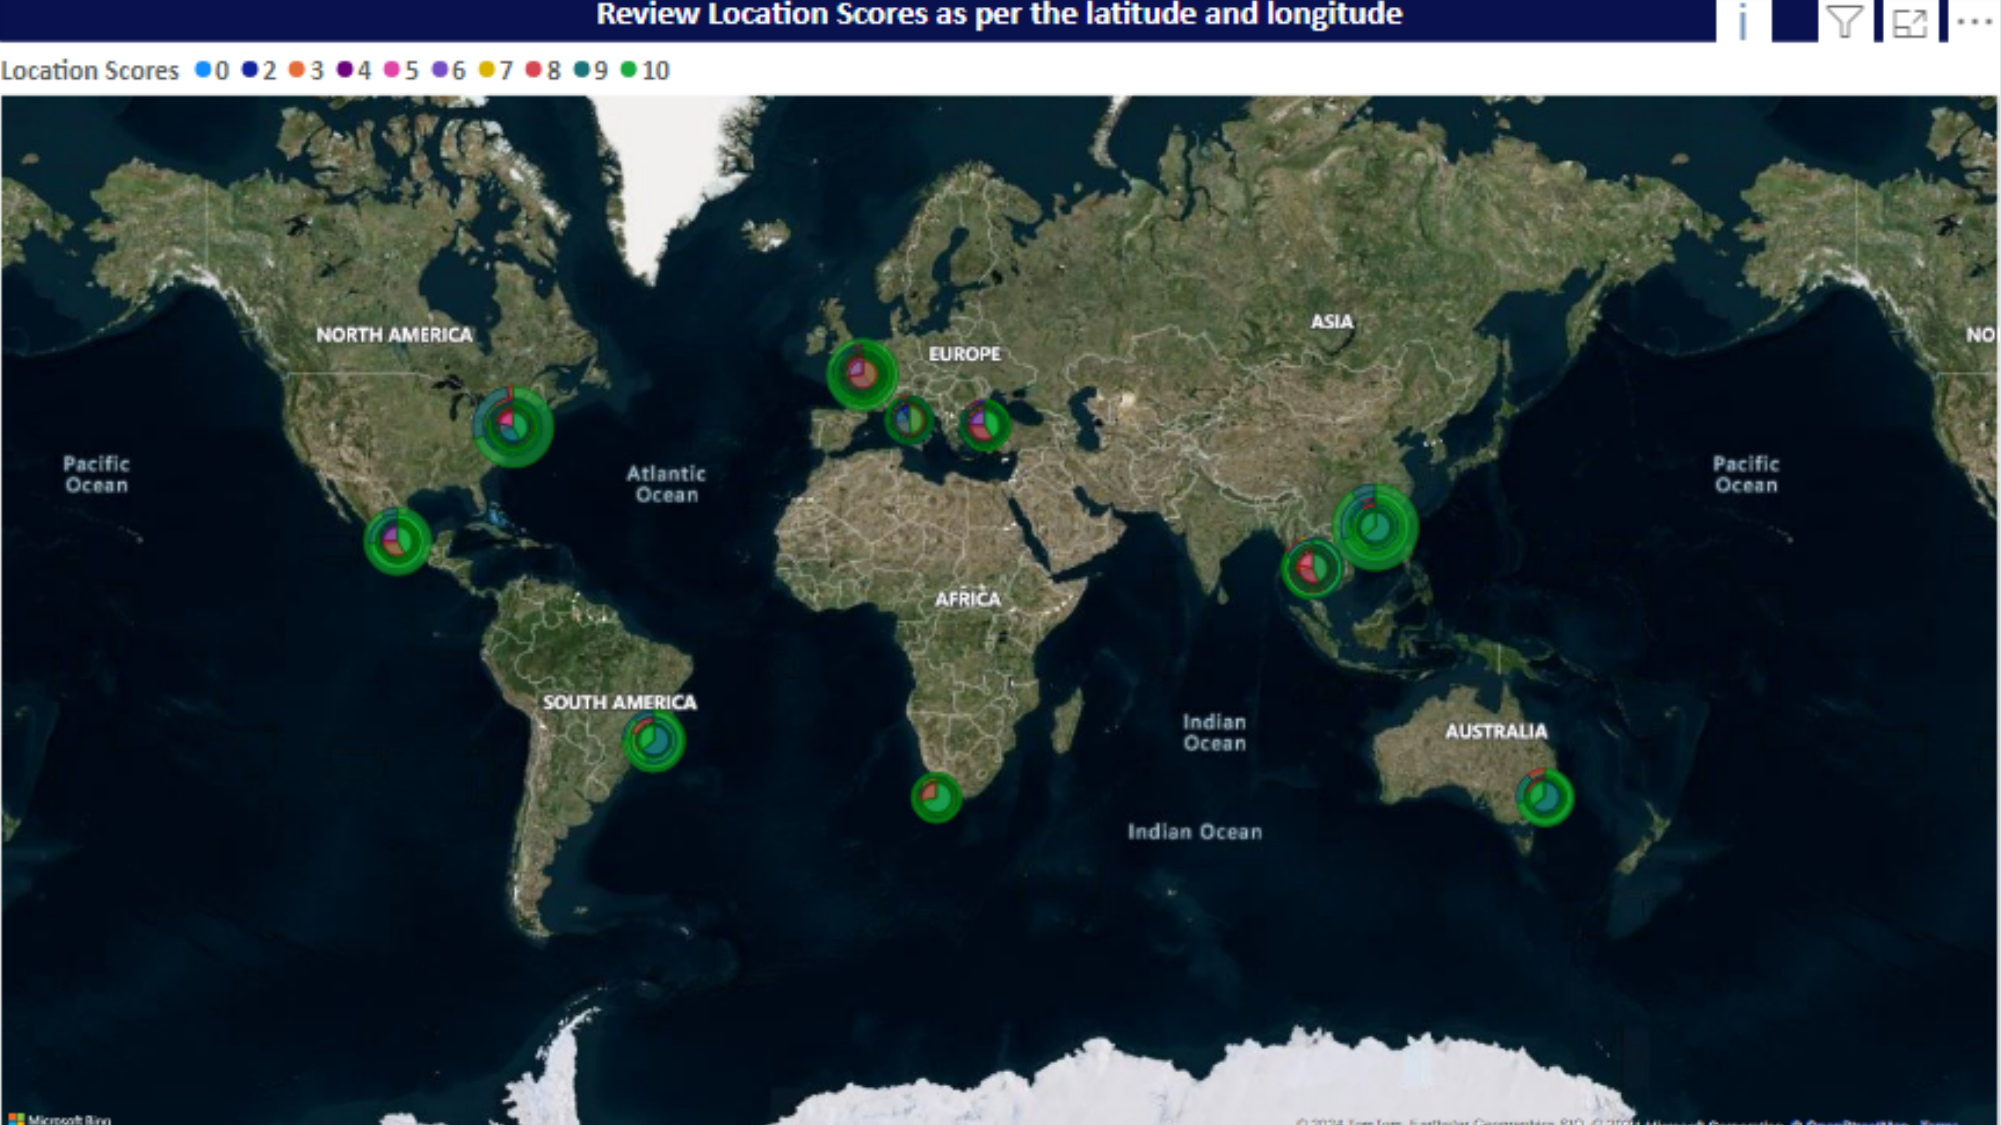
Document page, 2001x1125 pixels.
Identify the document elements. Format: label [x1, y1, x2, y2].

list [0, 0, 2000, 1125]
